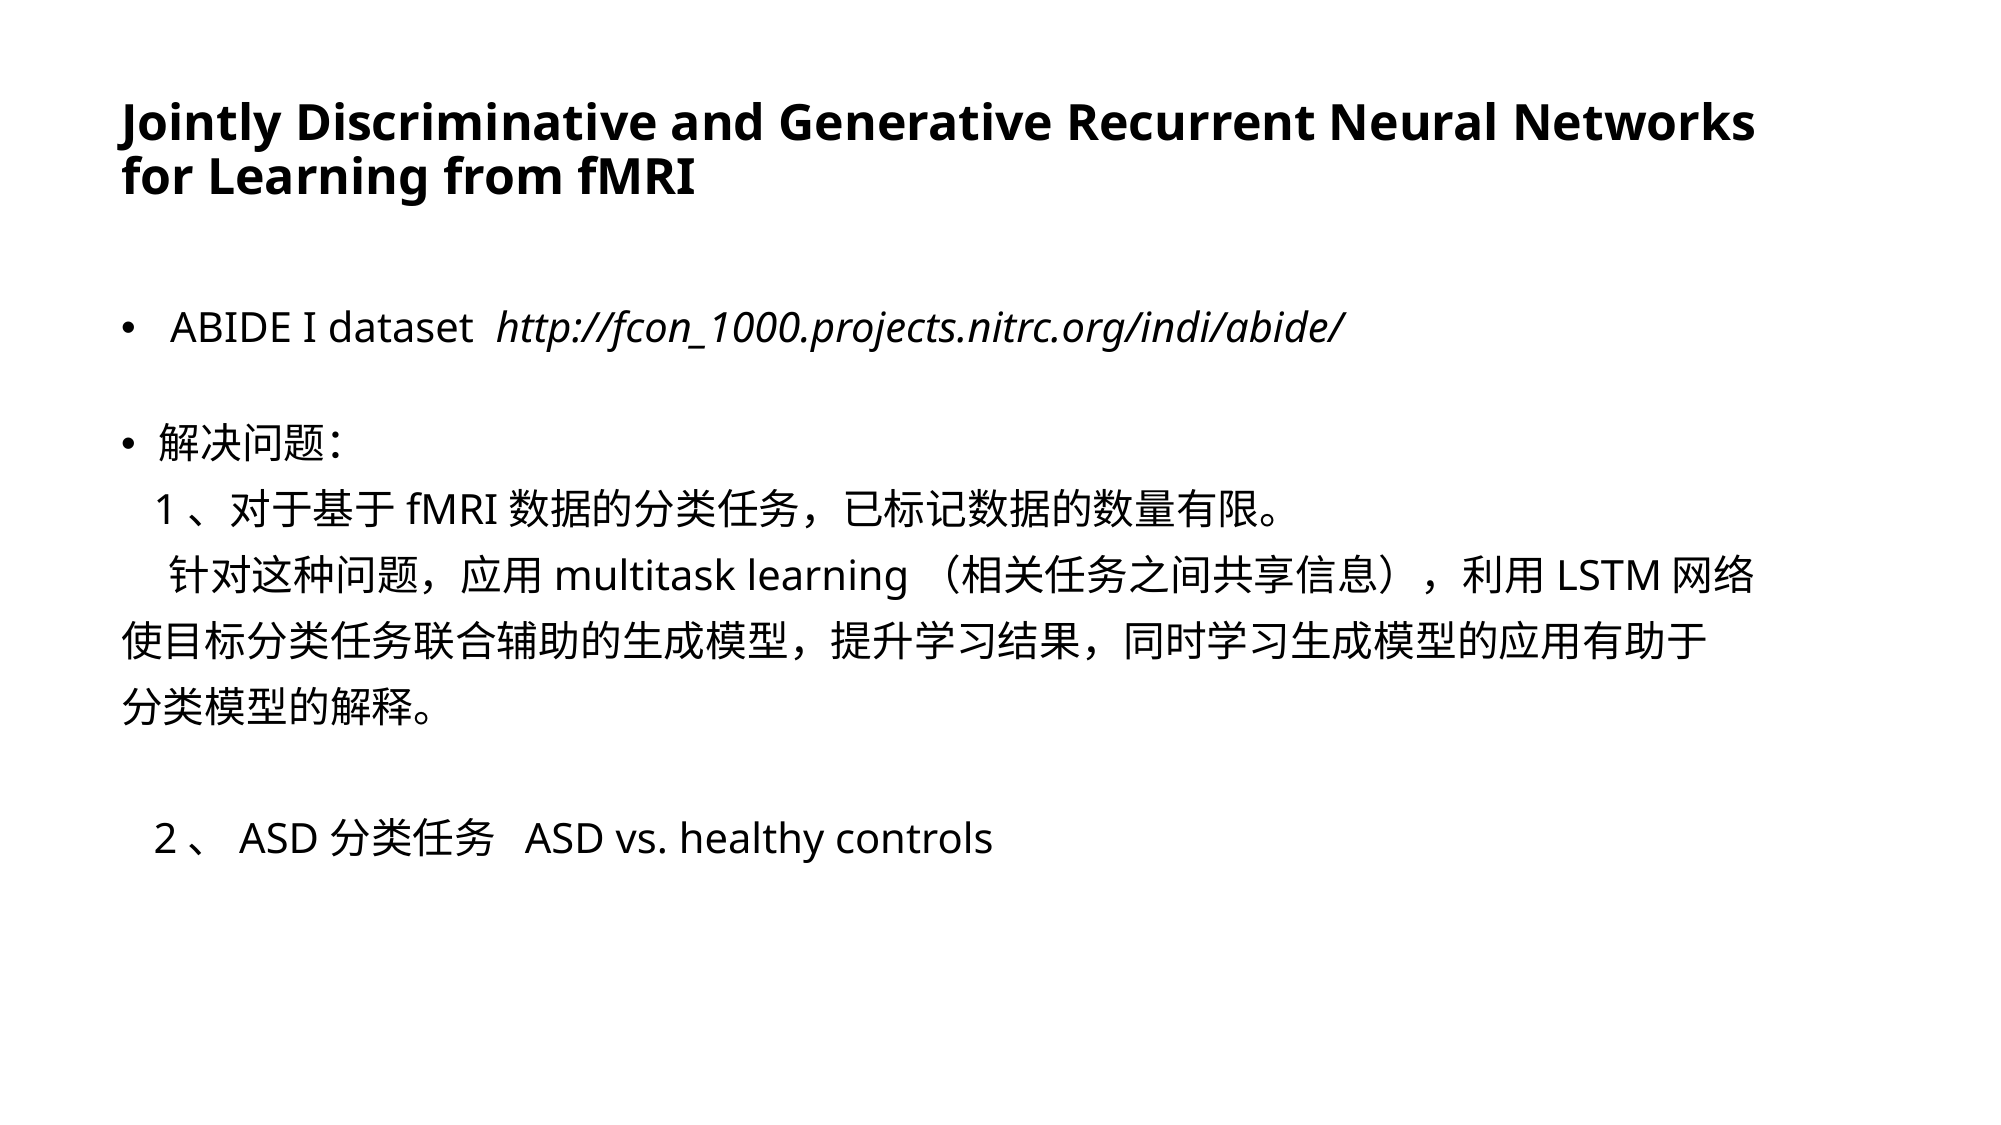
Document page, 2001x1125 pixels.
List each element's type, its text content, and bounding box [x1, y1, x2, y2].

list ABIDE I dataset http://fcon_1000.projects.nitrc.org/indi/abide/ 解决问题： 1、对于基于fMRI数据的分类任务，已标记数据的数量有限。 针对这种问题，应用multitask learning（相关任务之间共享信息），利用LSTM网络 使目标分类任务联合辅助的生成模型，提升学习结果，同时学习生成模型的应用有助于 分类模型的解释。 2、ASD分类任务 ASD vs. healthy controls [106, 299, 1832, 1014]
title Jointly Discriminative and Generative Recurrent Neural Networks for Learning from fMRI [106, 42, 1832, 260]
